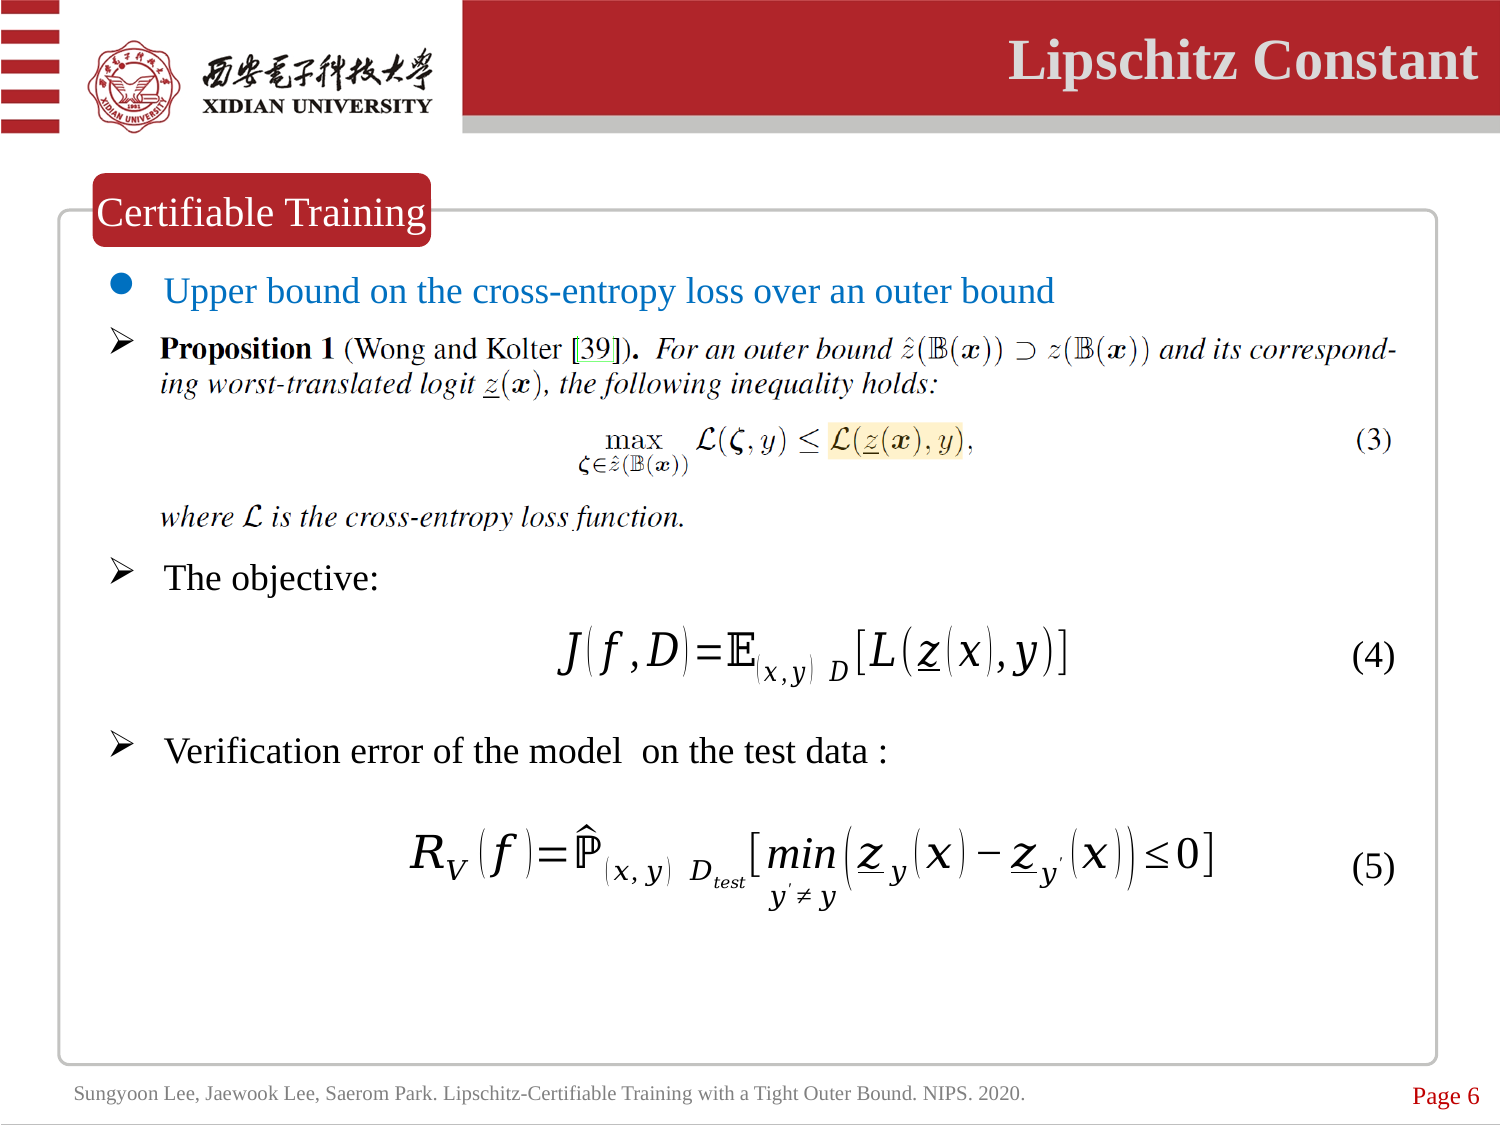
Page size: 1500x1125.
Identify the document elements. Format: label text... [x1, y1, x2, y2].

text_box (4) [1337, 622, 1411, 683]
picture [0, 0, 1500, 1125]
text_box [58, 210, 1437, 1065]
slide_number Page 6 [1144, 1064, 1495, 1125]
picture [152, 336, 1400, 531]
text_box Lipschitz Constant [466, 19, 1499, 102]
text_box (5) [1337, 833, 1411, 894]
text_box Sungyoon Lee, Jaewook Lee, Saerom Park. Lipschitz-Certifiable Training with a Tight Outer Bound. NIPS. 2020. [58, 1071, 1400, 1112]
text_box Certifiable Training [92, 173, 432, 247]
